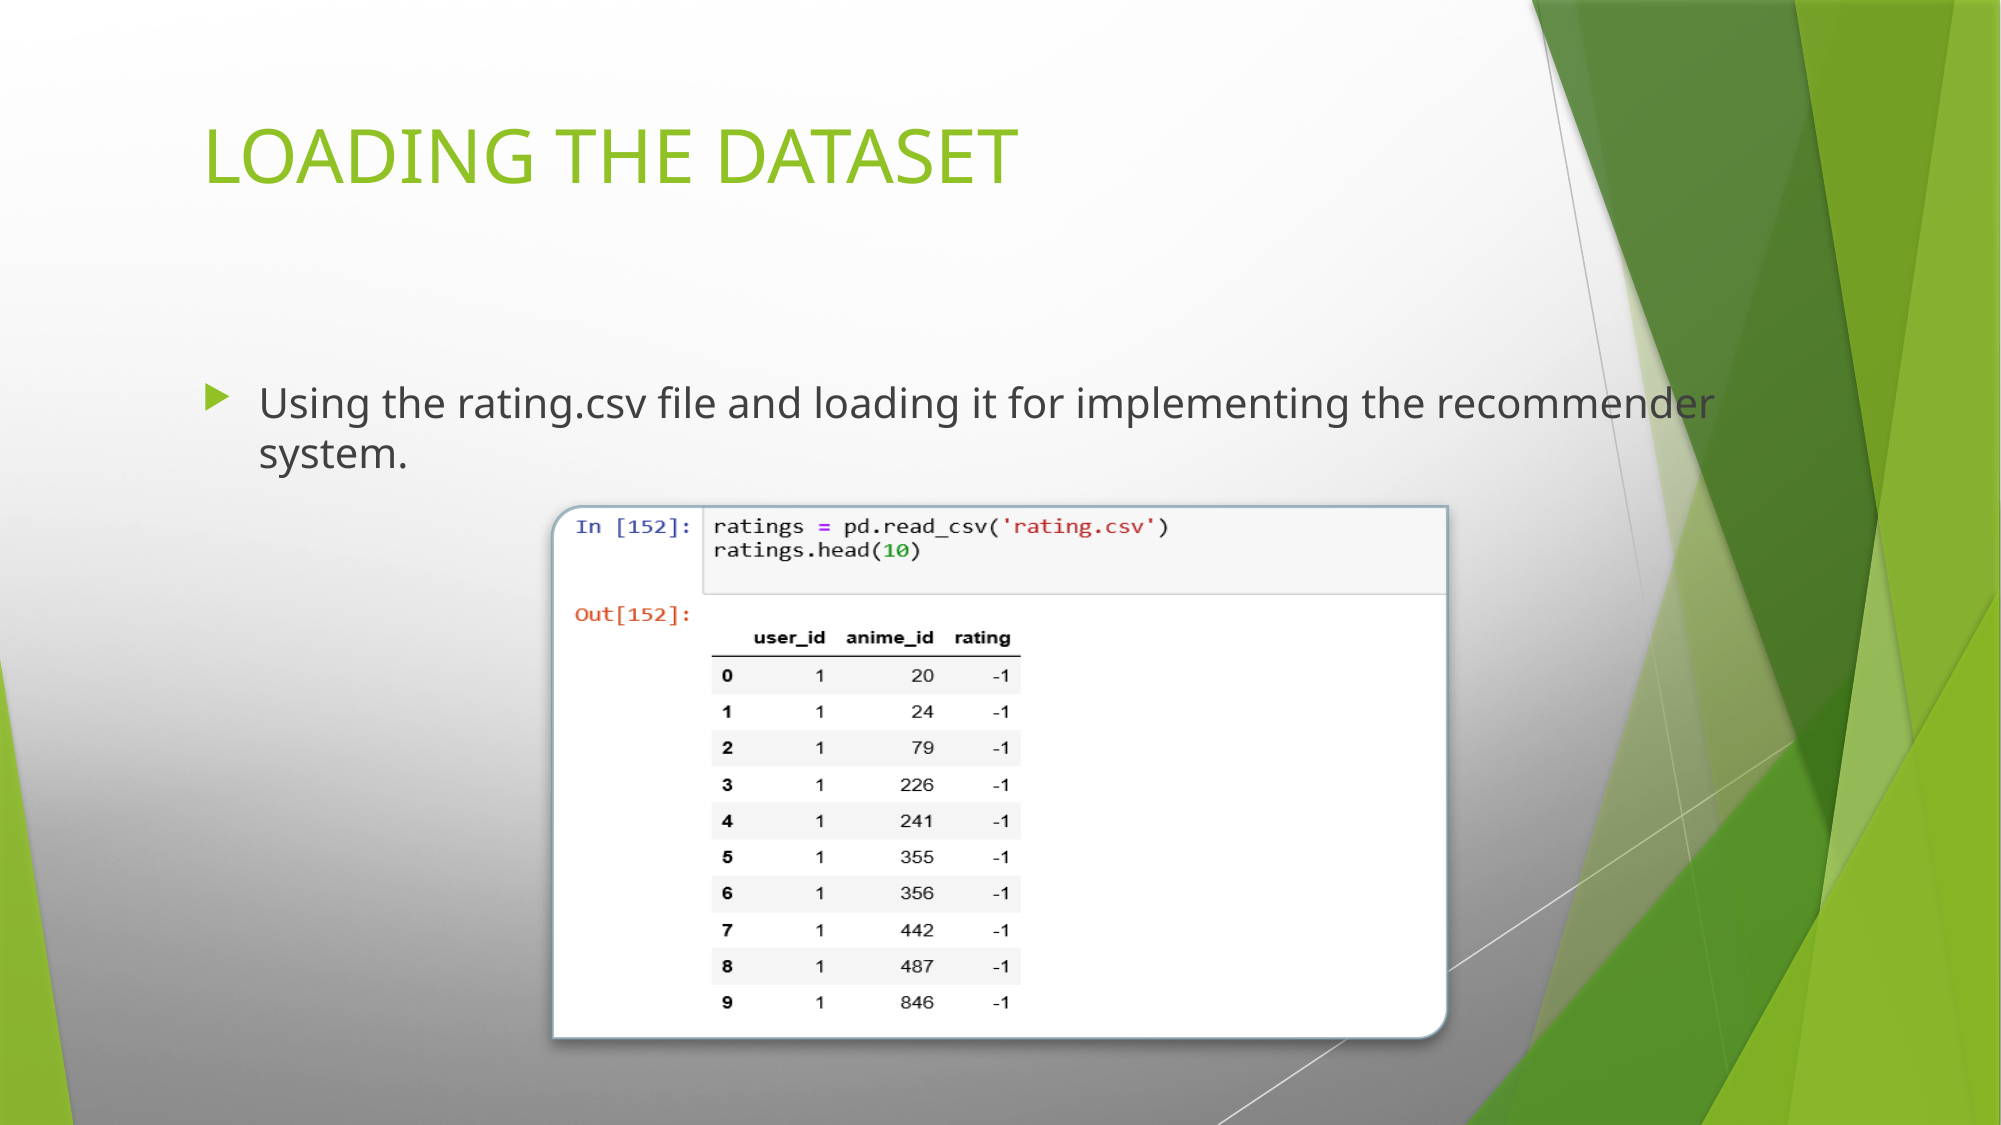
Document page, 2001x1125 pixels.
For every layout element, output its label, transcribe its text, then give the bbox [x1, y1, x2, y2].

picture [551, 506, 1448, 1040]
title LOADING THE DATASET [187, 101, 1892, 344]
list Using the rating.csv file and loading it for implementing the recommender system. [187, 369, 1892, 1095]
